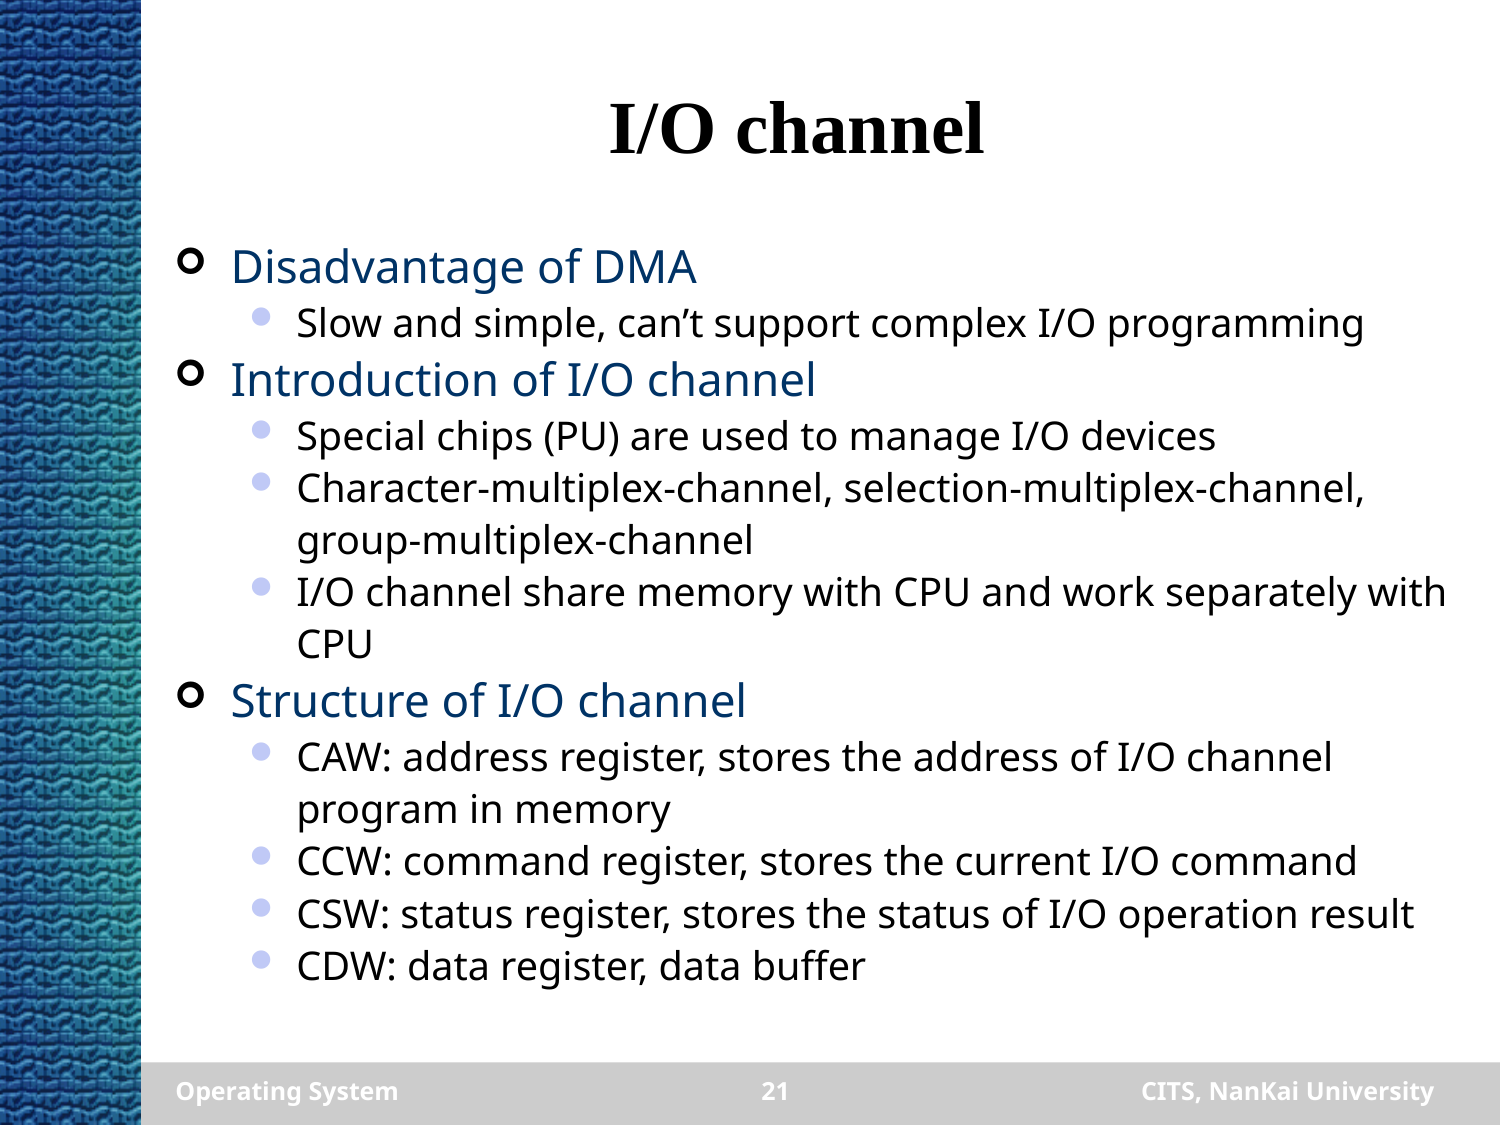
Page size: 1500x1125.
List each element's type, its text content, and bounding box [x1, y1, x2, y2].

title I/O channel [159, 50, 1436, 197]
list Disadvantage of DMA Slow and simple, can’t support complex I/O programming Introduction of I/O channel Special chips (PU) are used to manage I/O devices Character-multiplex-channel, selection-multiplex-channel, group-multiplex-channel I/O channel share memory with CPU and work separately with CPU Structure of I/O channel CAW: address register, stores the address of I/O channel program in memory CCW: command register, stores the current I/O command CSW: status register, stores the status of I/O operation result CDW: data register, data buffer [159, 224, 1483, 1055]
footer CITS, NanKai University [974, 1067, 1451, 1118]
slide_number 21 [600, 1067, 951, 1118]
slide_number Operating System [160, 1067, 574, 1118]
picture [0, 0, 141, 1125]
